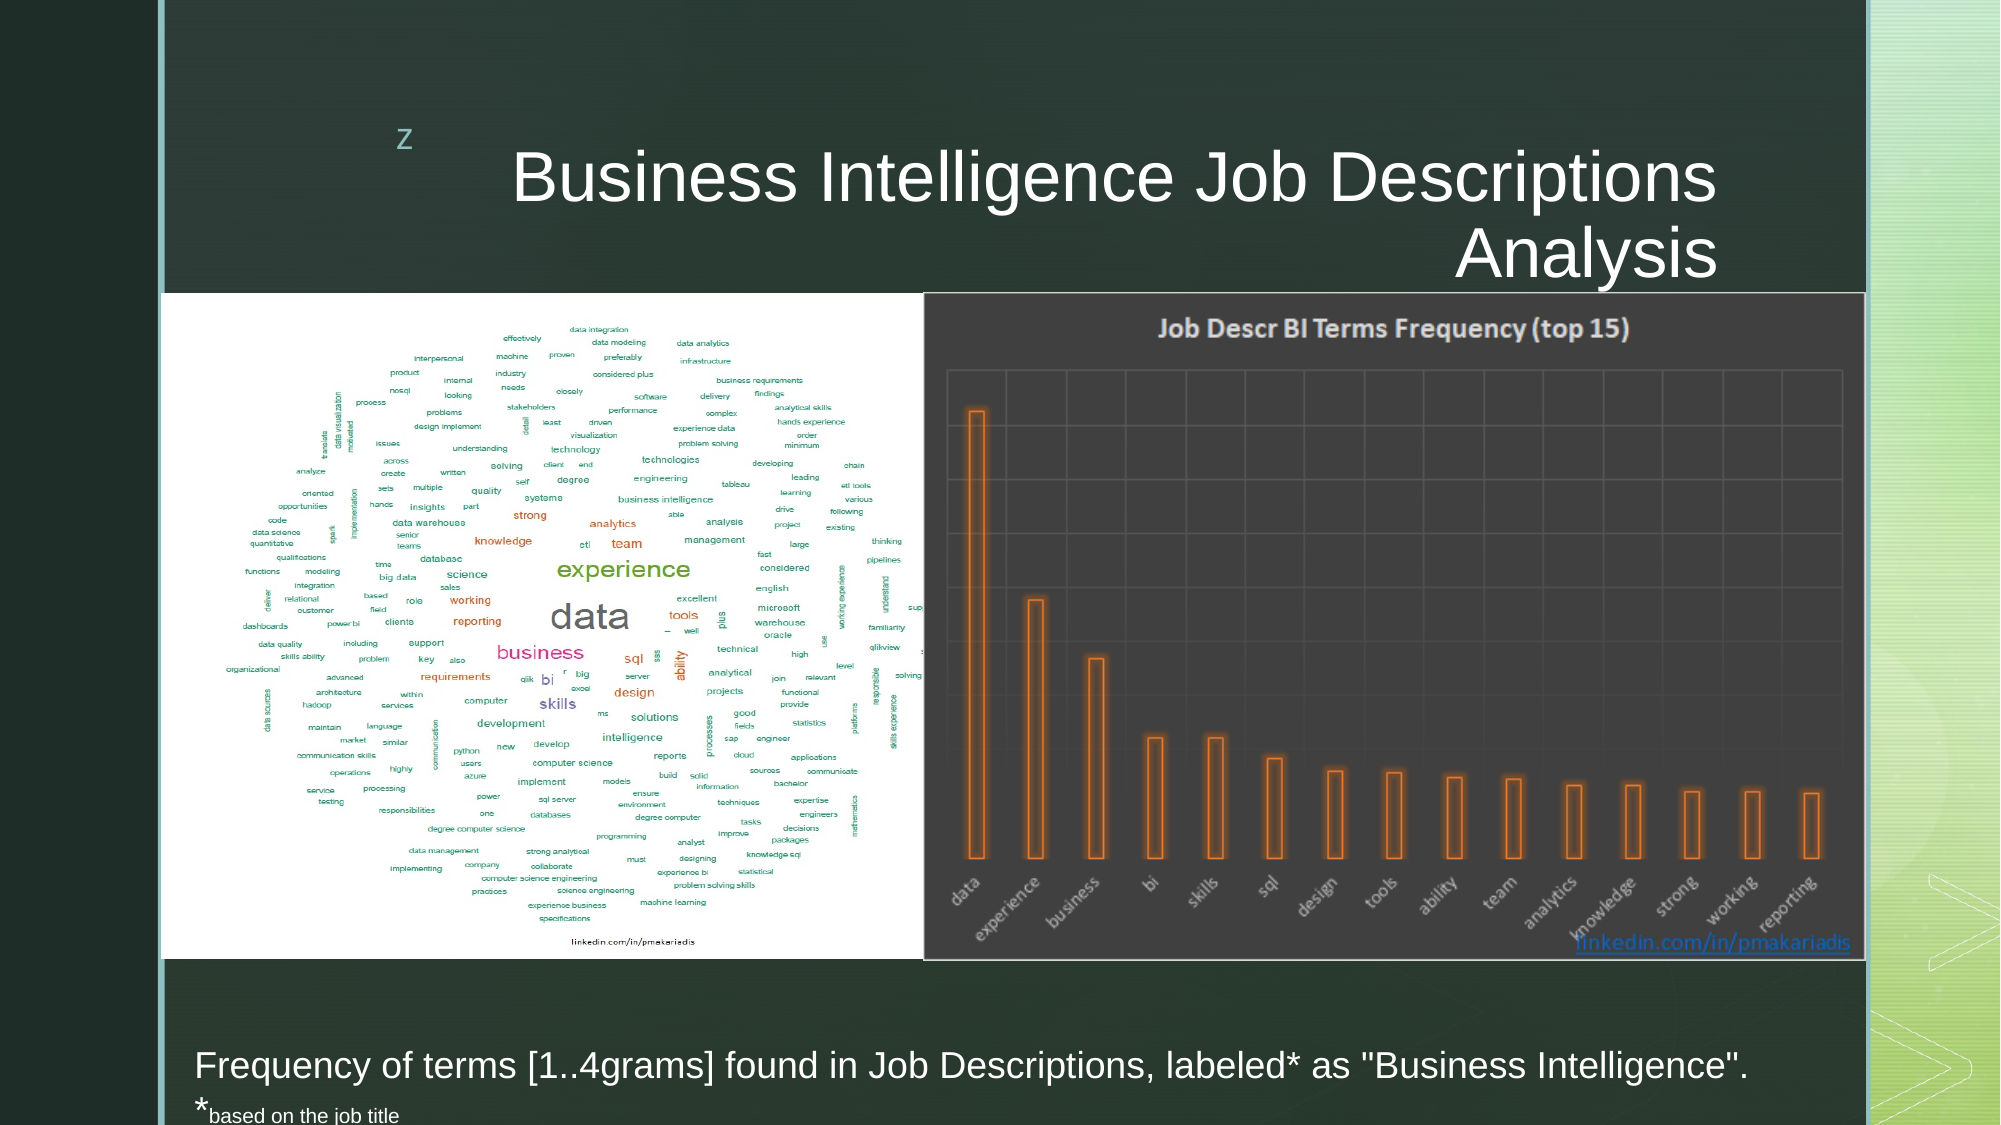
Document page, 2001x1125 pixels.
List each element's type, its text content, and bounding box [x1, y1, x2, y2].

picture [161, 292, 1866, 962]
title Business Intelligence Job Descriptions Analysis [428, 132, 1734, 292]
picture [1871, 0, 2001, 1125]
text_box Frequency of terms [1..4grams] found in Job Descriptions, labeled* as "Business Intelligence". *based on the job title [179, 1033, 1865, 1125]
